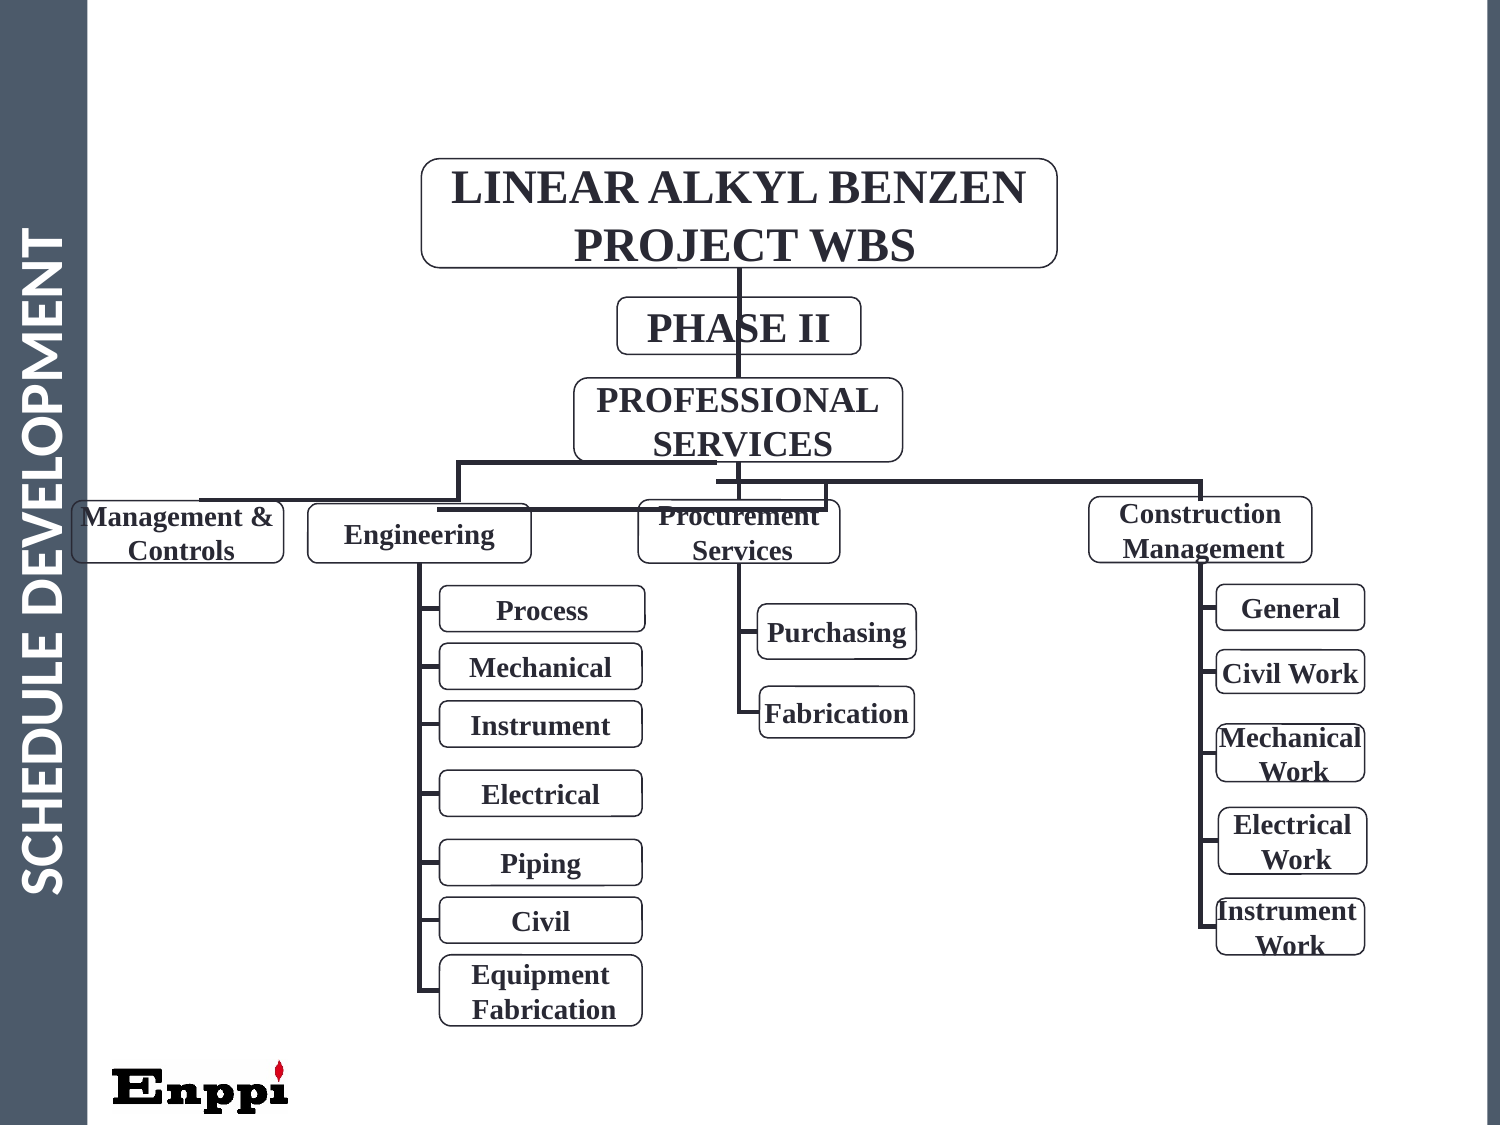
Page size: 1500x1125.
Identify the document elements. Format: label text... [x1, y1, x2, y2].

picture [112, 1059, 288, 1114]
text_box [71, 158, 1367, 1027]
text_box Schedule Development [1, 0, 85, 1125]
